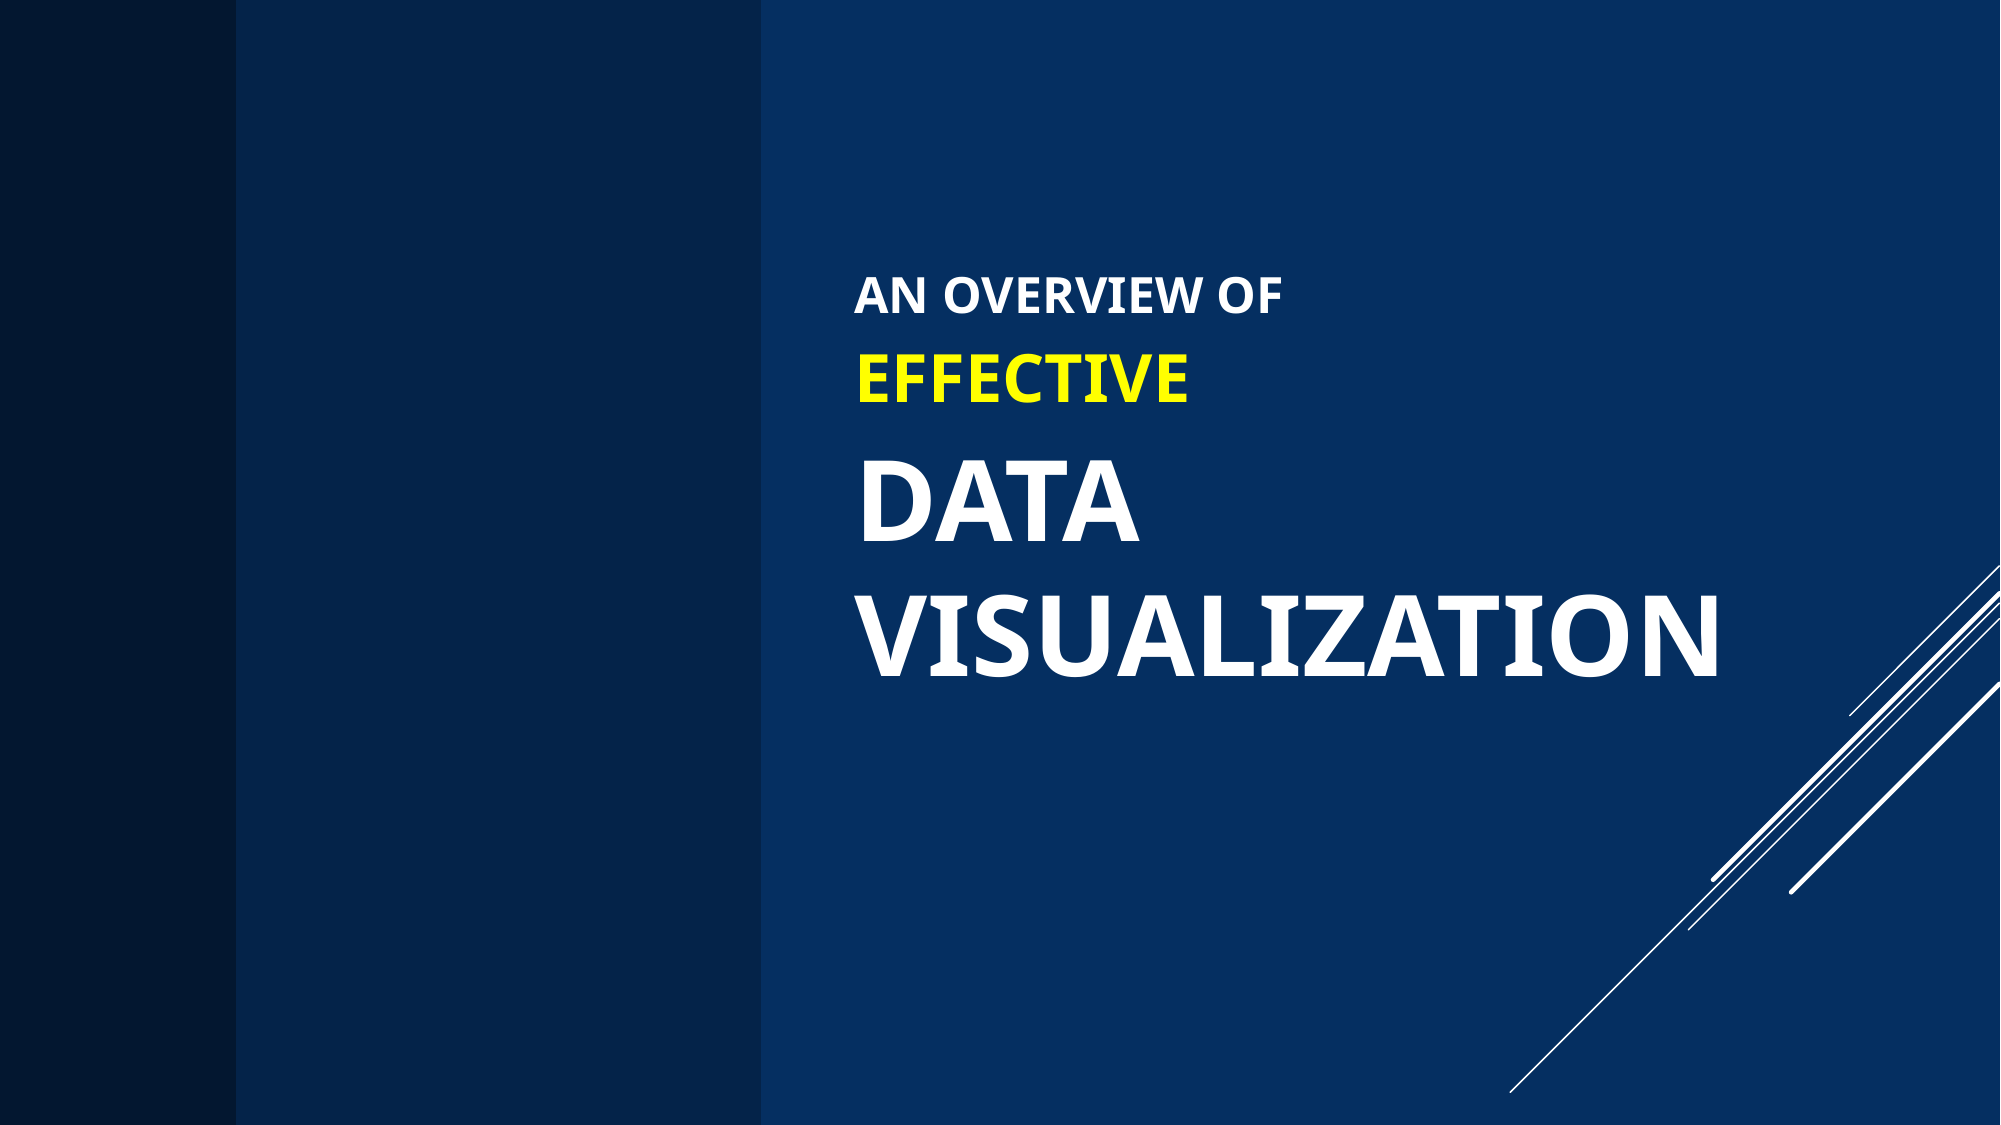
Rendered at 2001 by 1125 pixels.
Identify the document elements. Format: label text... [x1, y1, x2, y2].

text_box [237, 0, 762, 1125]
text_box [762, 0, 2000, 1125]
text_box [0, 0, 237, 1125]
text_box An Overview of effective data visualization [839, 112, 1850, 850]
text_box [1510, 565, 2000, 1093]
